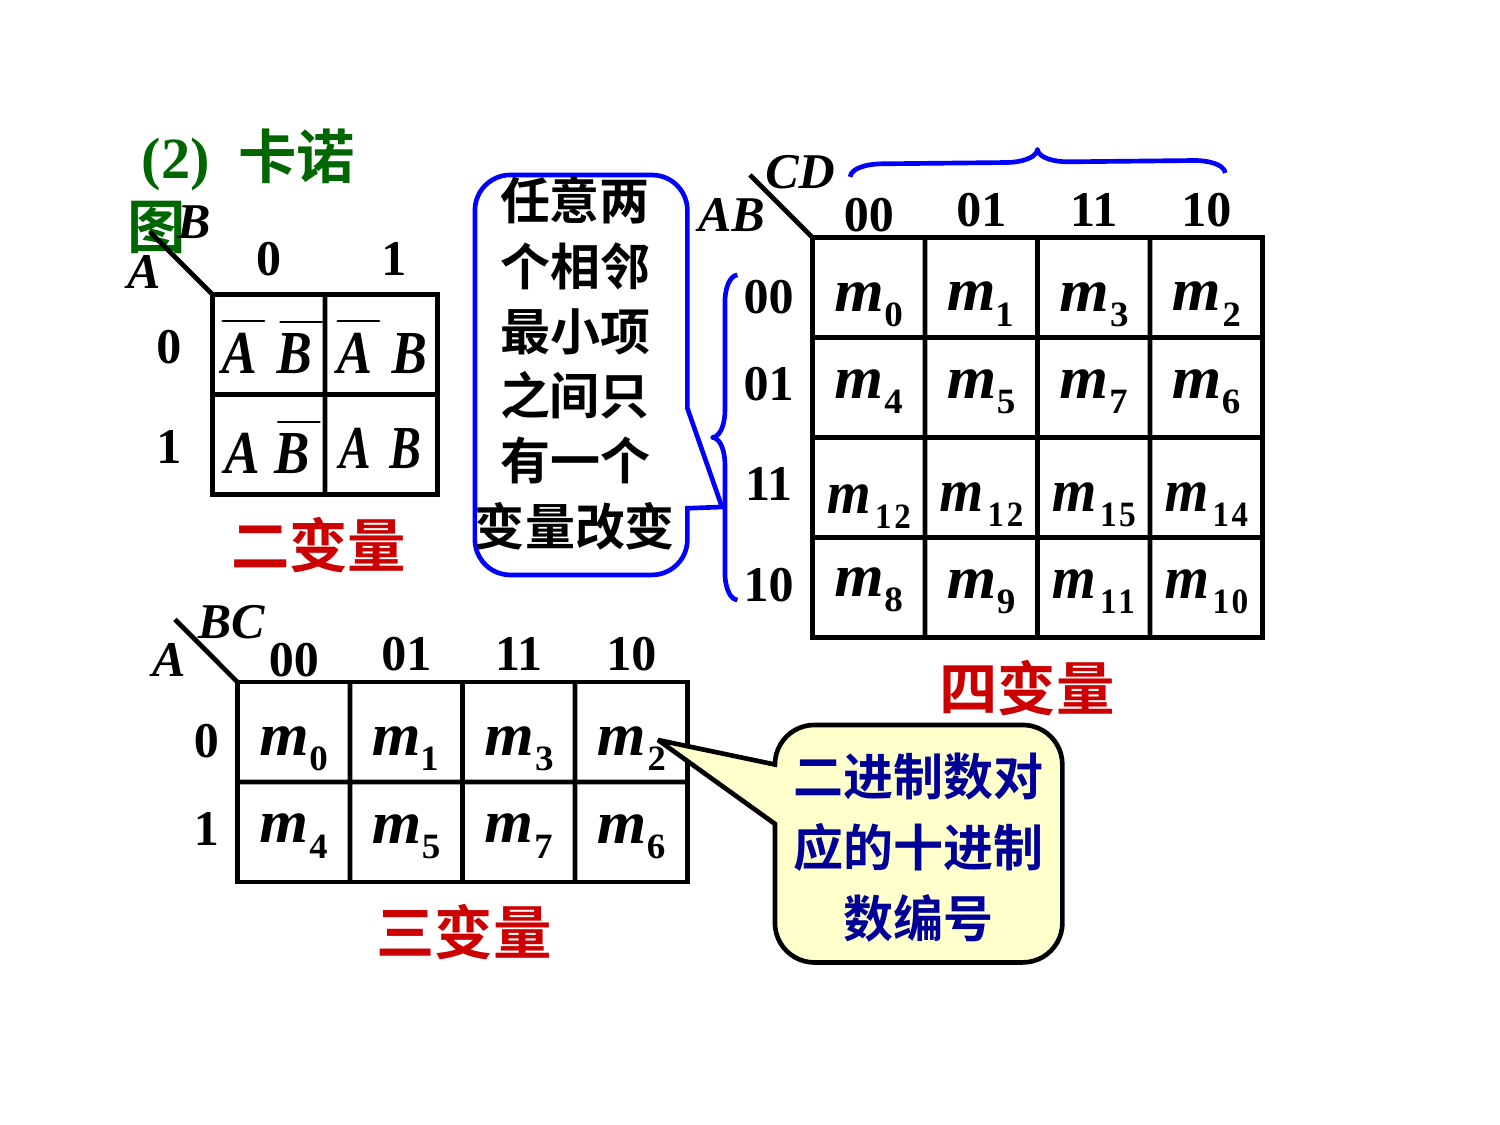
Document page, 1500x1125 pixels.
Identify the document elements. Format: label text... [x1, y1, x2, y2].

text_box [449, 162, 701, 576]
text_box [99, 174, 443, 587]
text_box (2) 卡诺图 [112, 112, 425, 173]
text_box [124, 574, 688, 975]
text_box 二进制数对 应的十进制 数编号 [691, 738, 1063, 963]
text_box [712, 149, 1226, 601]
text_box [674, 124, 1263, 730]
